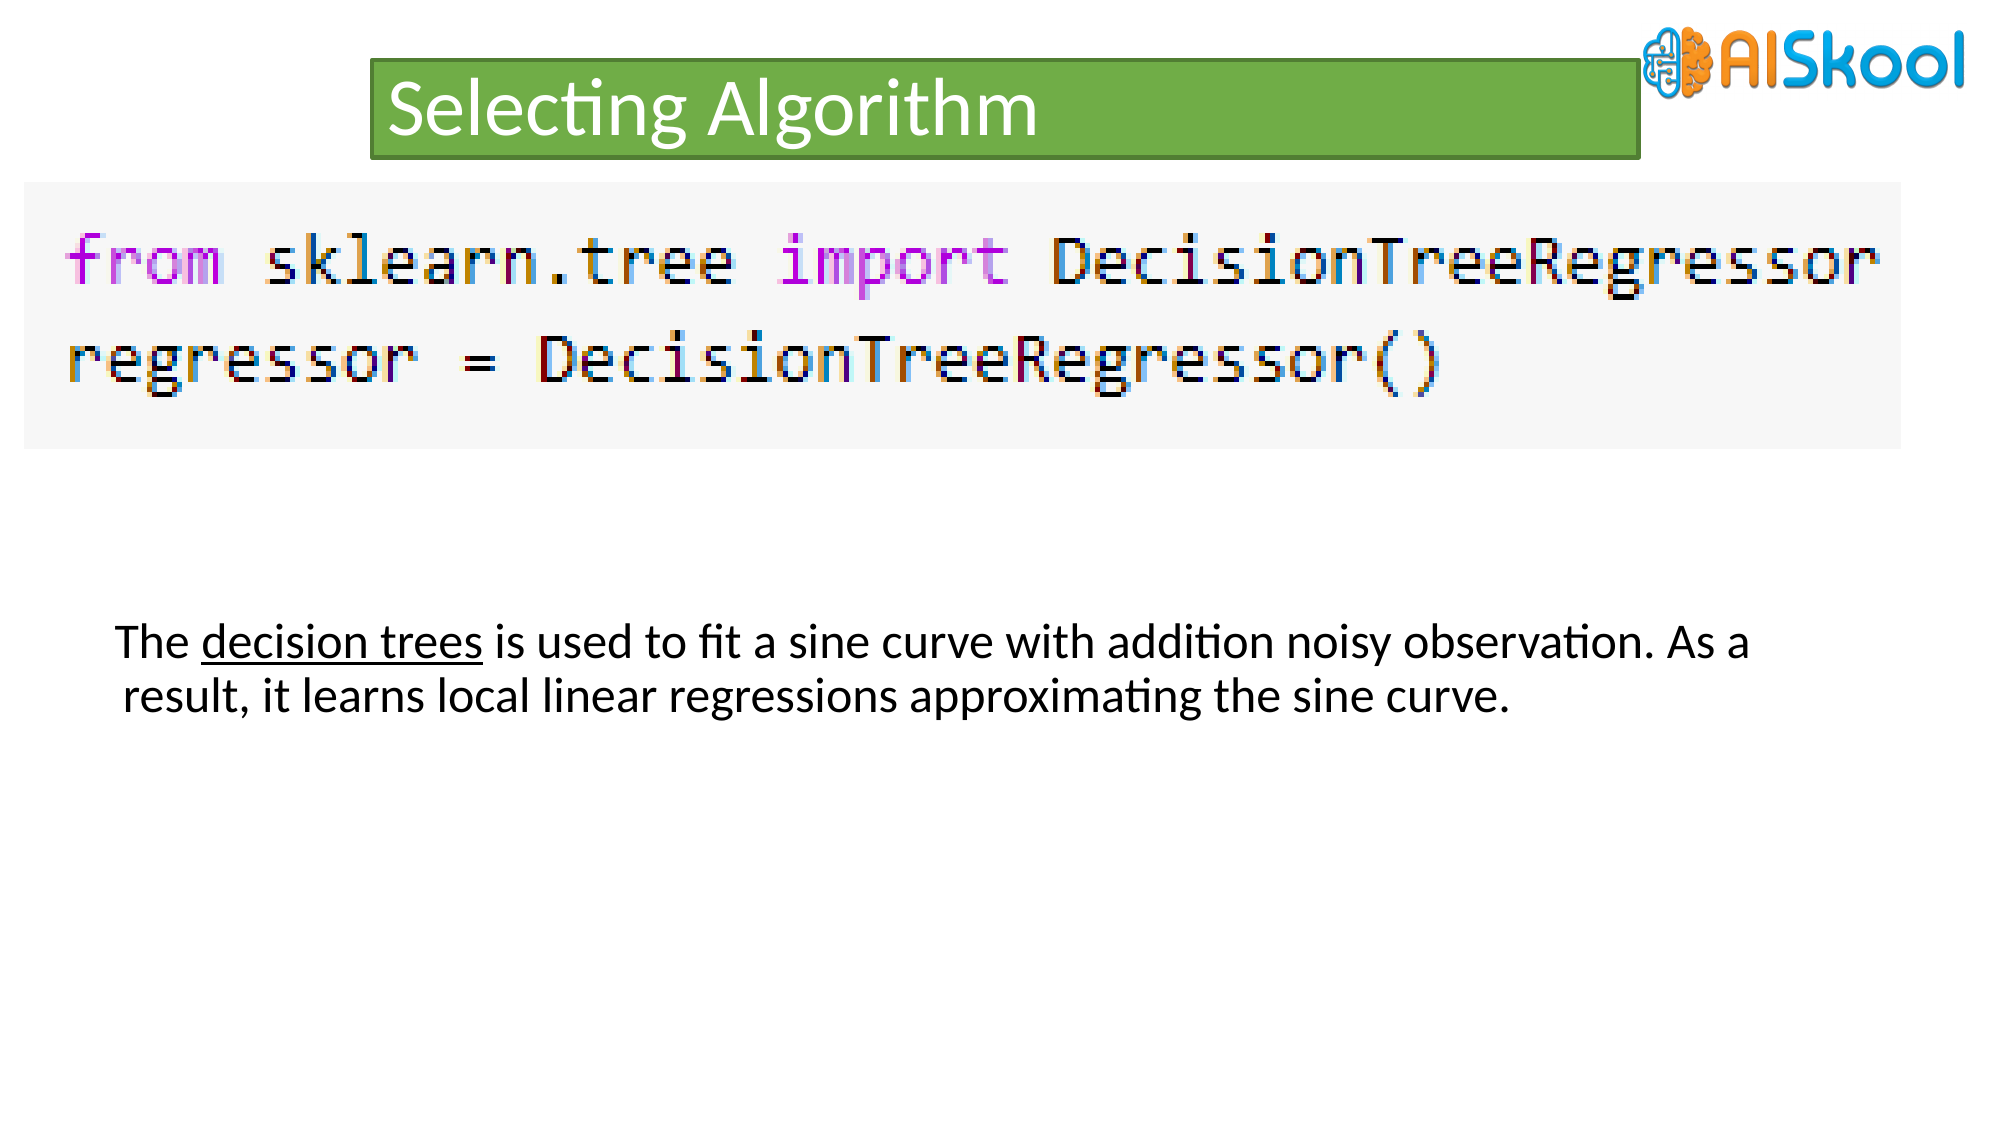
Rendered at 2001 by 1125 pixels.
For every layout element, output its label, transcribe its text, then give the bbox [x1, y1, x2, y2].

title Selecting Algorithm [372, 59, 1639, 158]
picture [24, 182, 1901, 450]
list The decision trees is used to fit a sine curve with addition noisy observation. As a result, it learns local linear regressions approximating the sine curve. [70, 608, 1901, 1058]
picture [1641, 23, 1967, 101]
